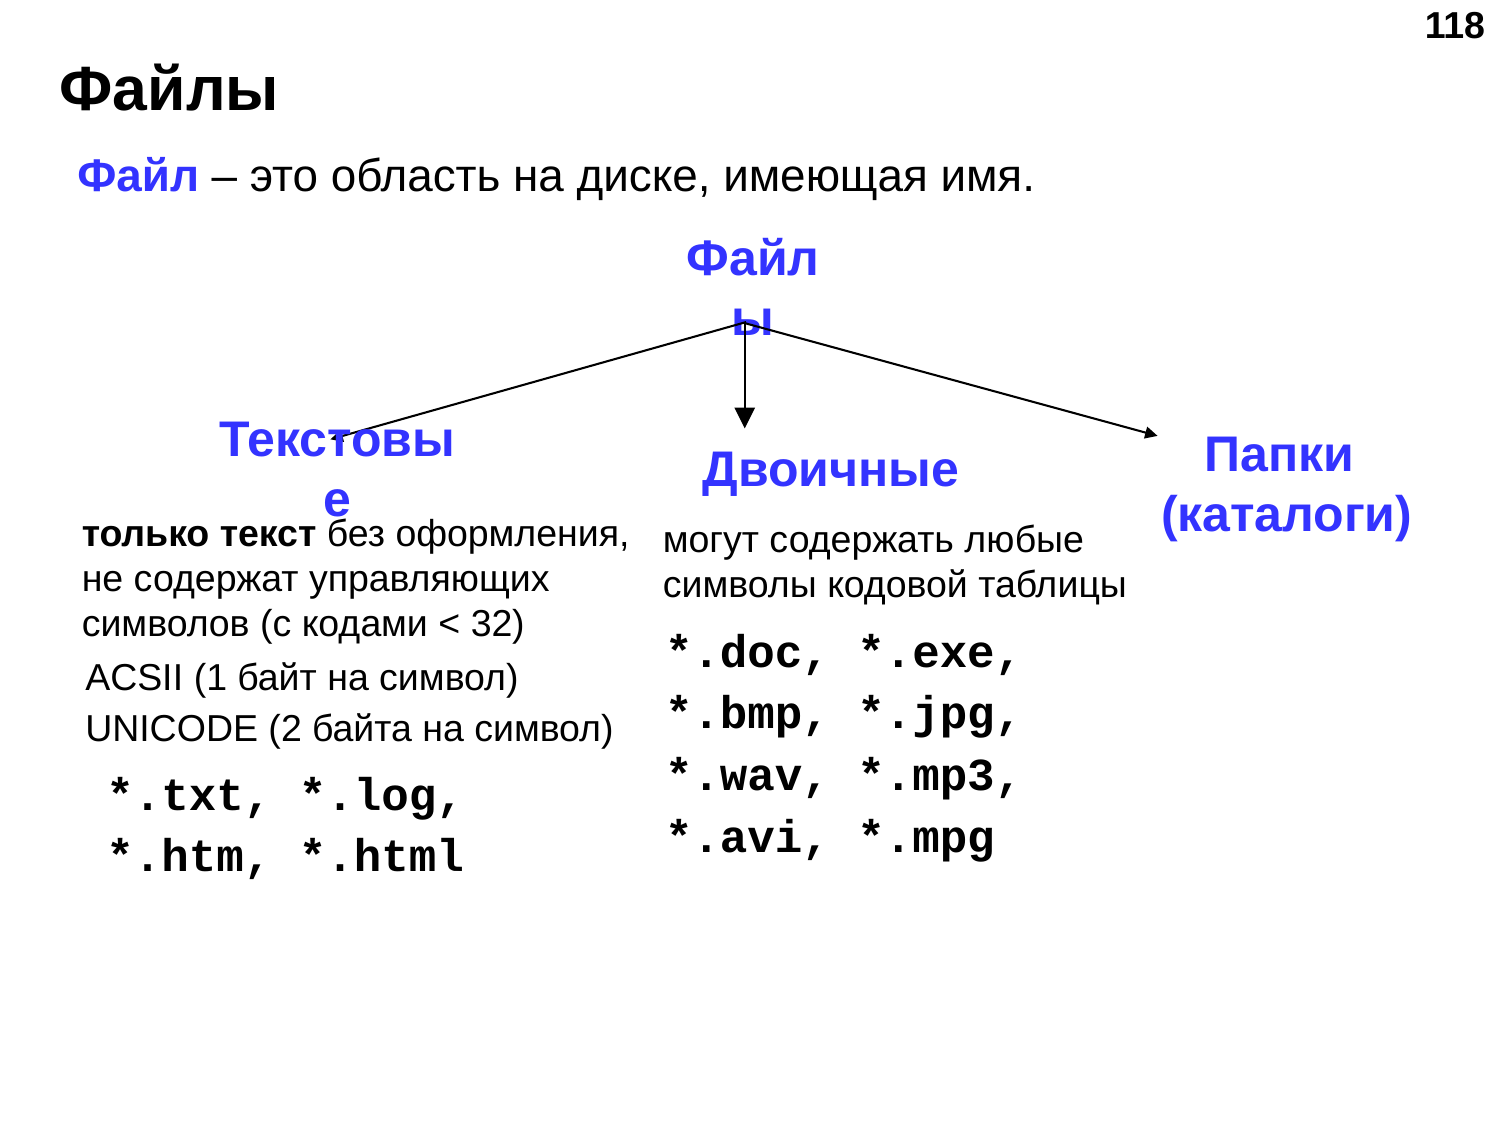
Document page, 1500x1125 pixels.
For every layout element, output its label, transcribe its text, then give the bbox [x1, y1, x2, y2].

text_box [743, 322, 1158, 437]
text_box могут содержать любые символы кодовой таблицы [647, 507, 1163, 613]
text_box Файлы [659, 243, 848, 321]
text_box Папки (каталоги) [1141, 439, 1432, 524]
text_box *.doc, *.exe, *.bmp, *.jpg, *.wav, *.mp3, *.avi, *.mpg [649, 613, 1149, 874]
text_box ACSII (1 байт на символ) UNICODE (2 байта на символ) [70, 645, 649, 758]
text_box Двоичные [685, 443, 977, 509]
text_box только текст без оформления, не содержат управляющих символов (с кодами < 32) [66, 501, 656, 652]
text_box Файл – это область на диске, имеющая имя. [62, 138, 1469, 209]
text_box *.txt, *.log, *.htm, *.html [91, 756, 554, 891]
title Файлы [44, 41, 1500, 130]
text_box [330, 321, 744, 440]
text_box ‹#› [1149, 0, 1500, 51]
text_box Текстовые [192, 424, 483, 509]
